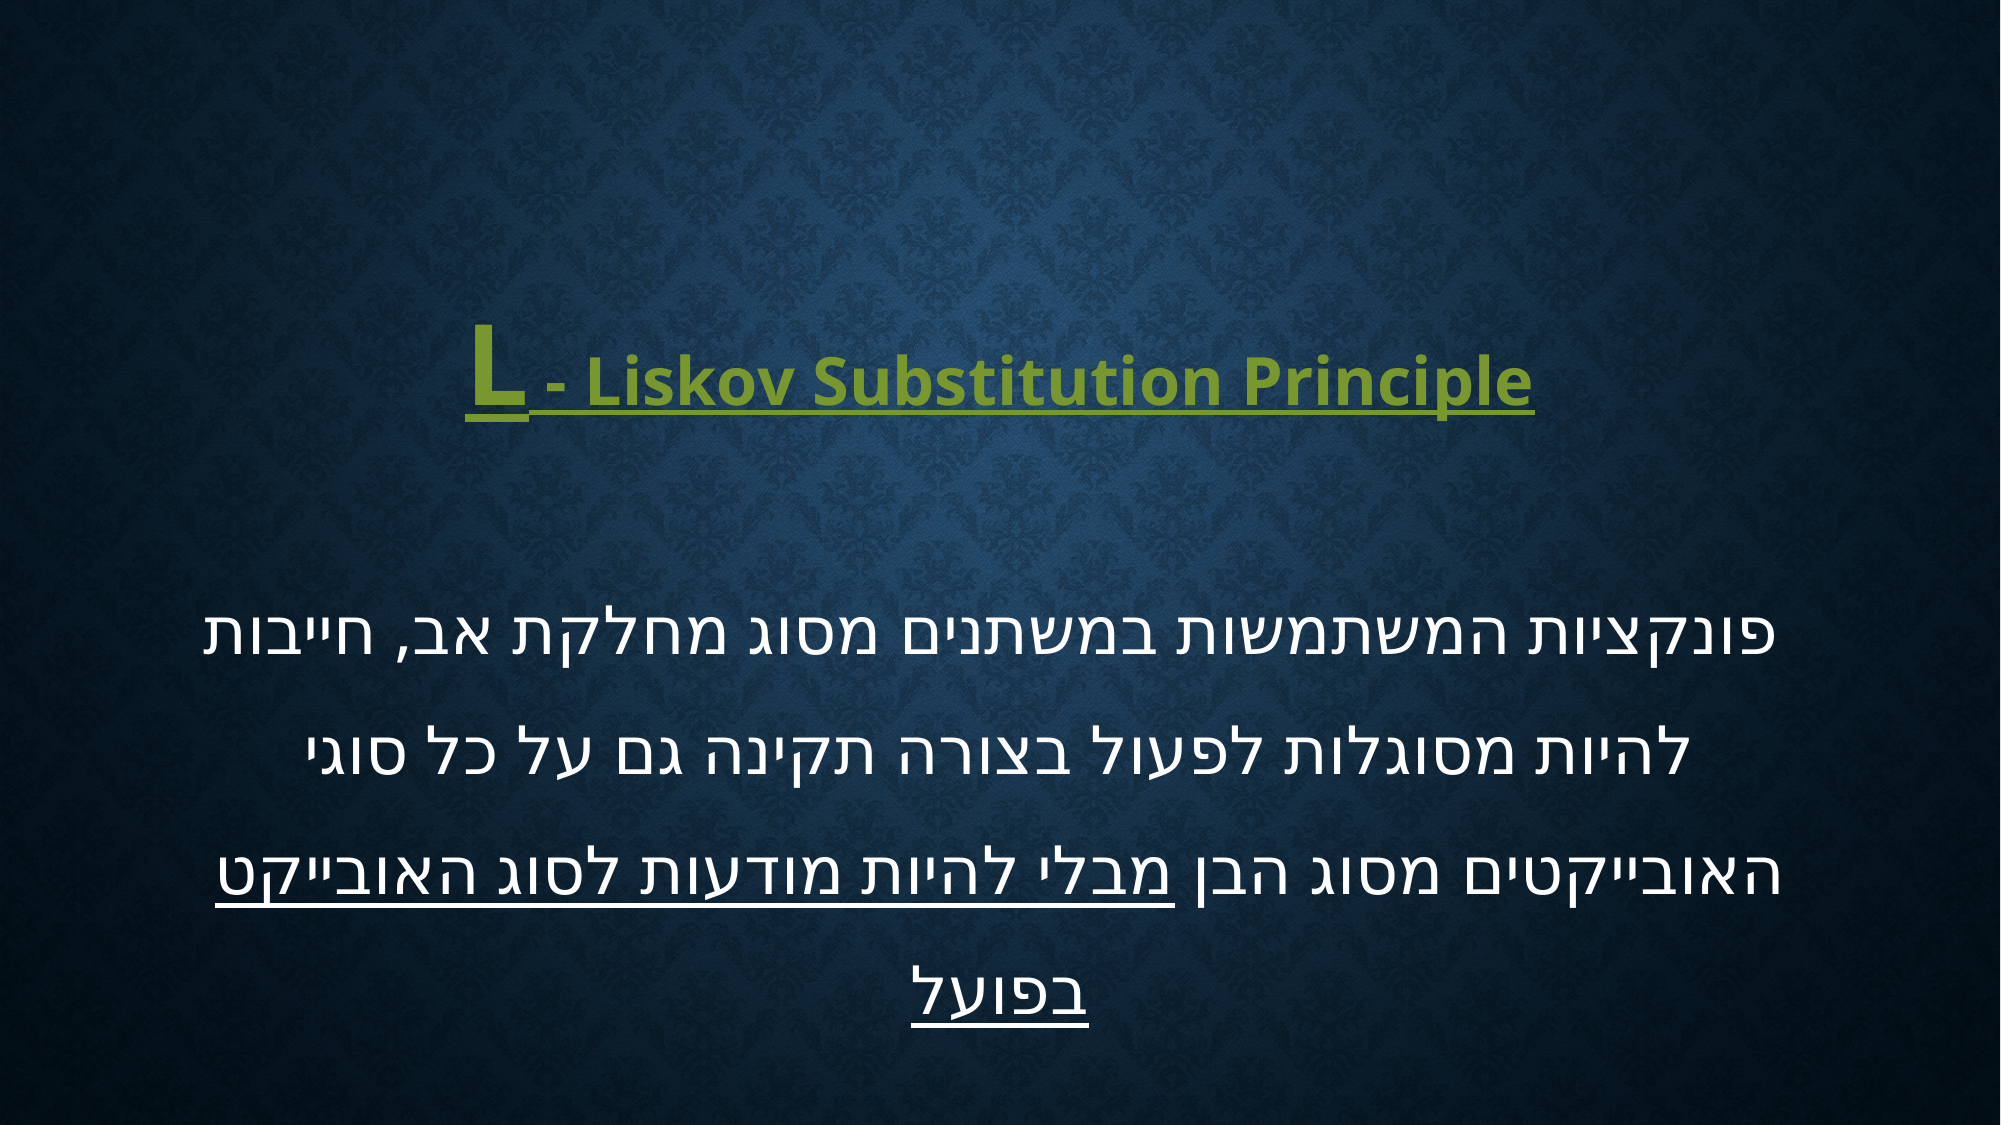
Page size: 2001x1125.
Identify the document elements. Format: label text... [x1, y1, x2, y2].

text_box L - Liskov Substitution Principle פונקציות המשתמשות במשתנים מסוג מחלקת אב, חייבות להיות מסוגלות לפעול בצורה תקינה גם על כל סוגי האובייקטים מסוג הבן מבלי להיות מודעות לסוג האובייקט בפועל [144, 217, 1856, 1035]
